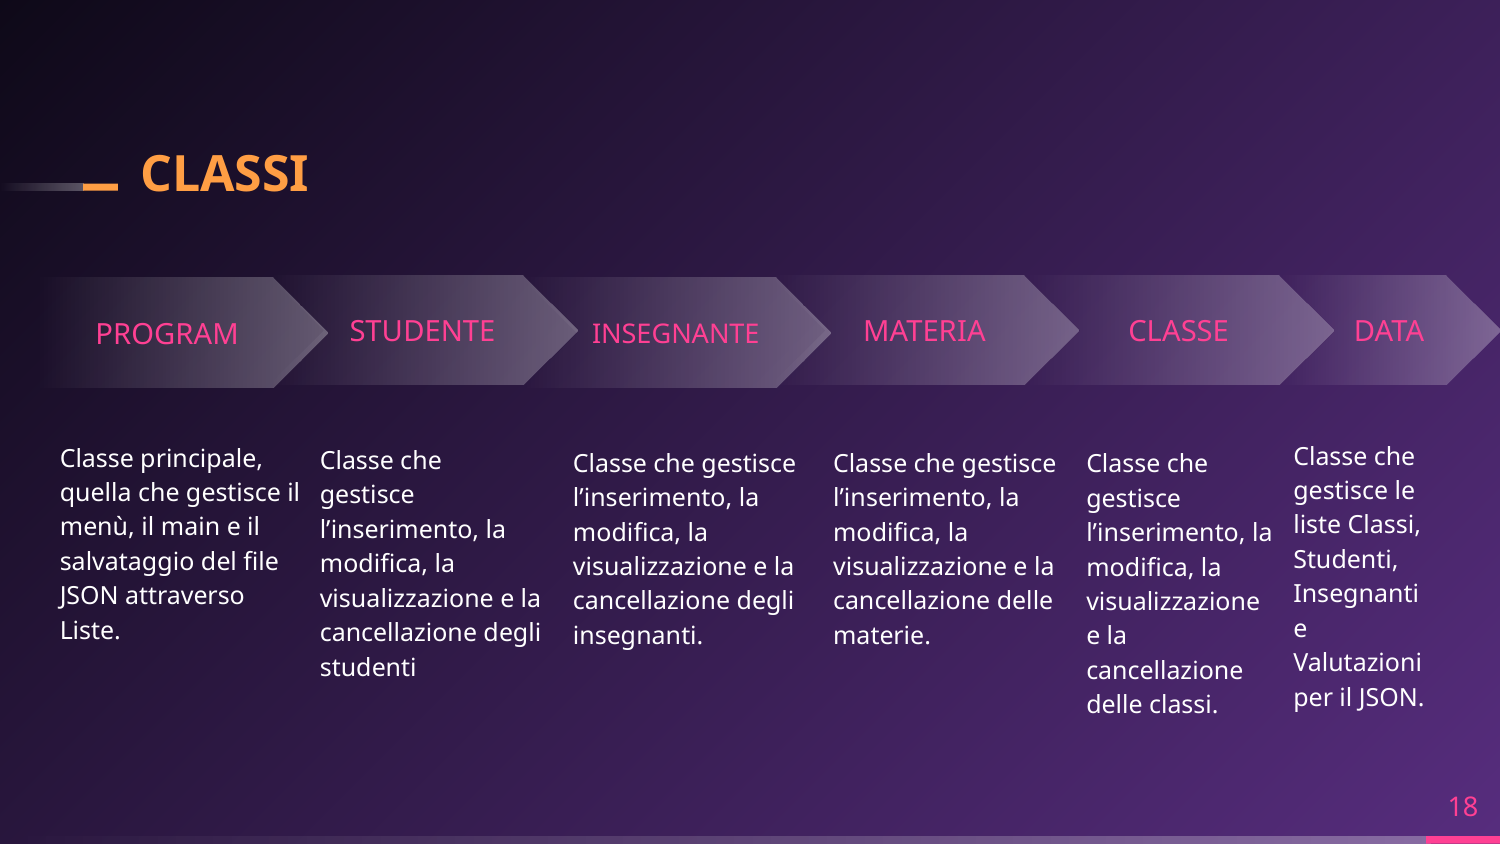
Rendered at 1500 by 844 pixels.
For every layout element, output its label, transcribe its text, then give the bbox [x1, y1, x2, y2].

text_box Classe che gestisce l’inserimento, la modifica, la visualizzazione e la cancellazione degli studenti [304, 424, 558, 722]
text_box Classe che gestisce l’inserimento, la modifica, la visualizzazione e la cancellazione delle materie. [818, 427, 1091, 724]
text_box CLASSE [1024, 275, 1332, 385]
text_box Classe che gestisce l’inserimento, la modifica, la visualizzazione e la cancellazione delle classi. [1071, 428, 1293, 725]
text_box Classe che gestisce le liste Classi, Studenti, Insegnanti e Valutazioni per il JSON. [1278, 428, 1455, 719]
text_box Classe che gestisce l’inserimento, la modifica, la visualizzazione e la cancellazione degli insegnanti. [557, 427, 818, 724]
text_box Classe principale, quella che gestisce il menù, il main e il salvataggio del file JSON attraverso Liste. [44, 422, 317, 719]
text_box PROGRAM [34, 277, 322, 388]
text_box DATA [1278, 275, 1500, 385]
slide_number 18 [1426, 779, 1500, 837]
text_box INSEGNANTE [521, 277, 823, 388]
title CLASSI [140, 137, 1011, 203]
text_box MATERIA [770, 275, 1078, 385]
text_box STUDENTE [268, 275, 575, 385]
